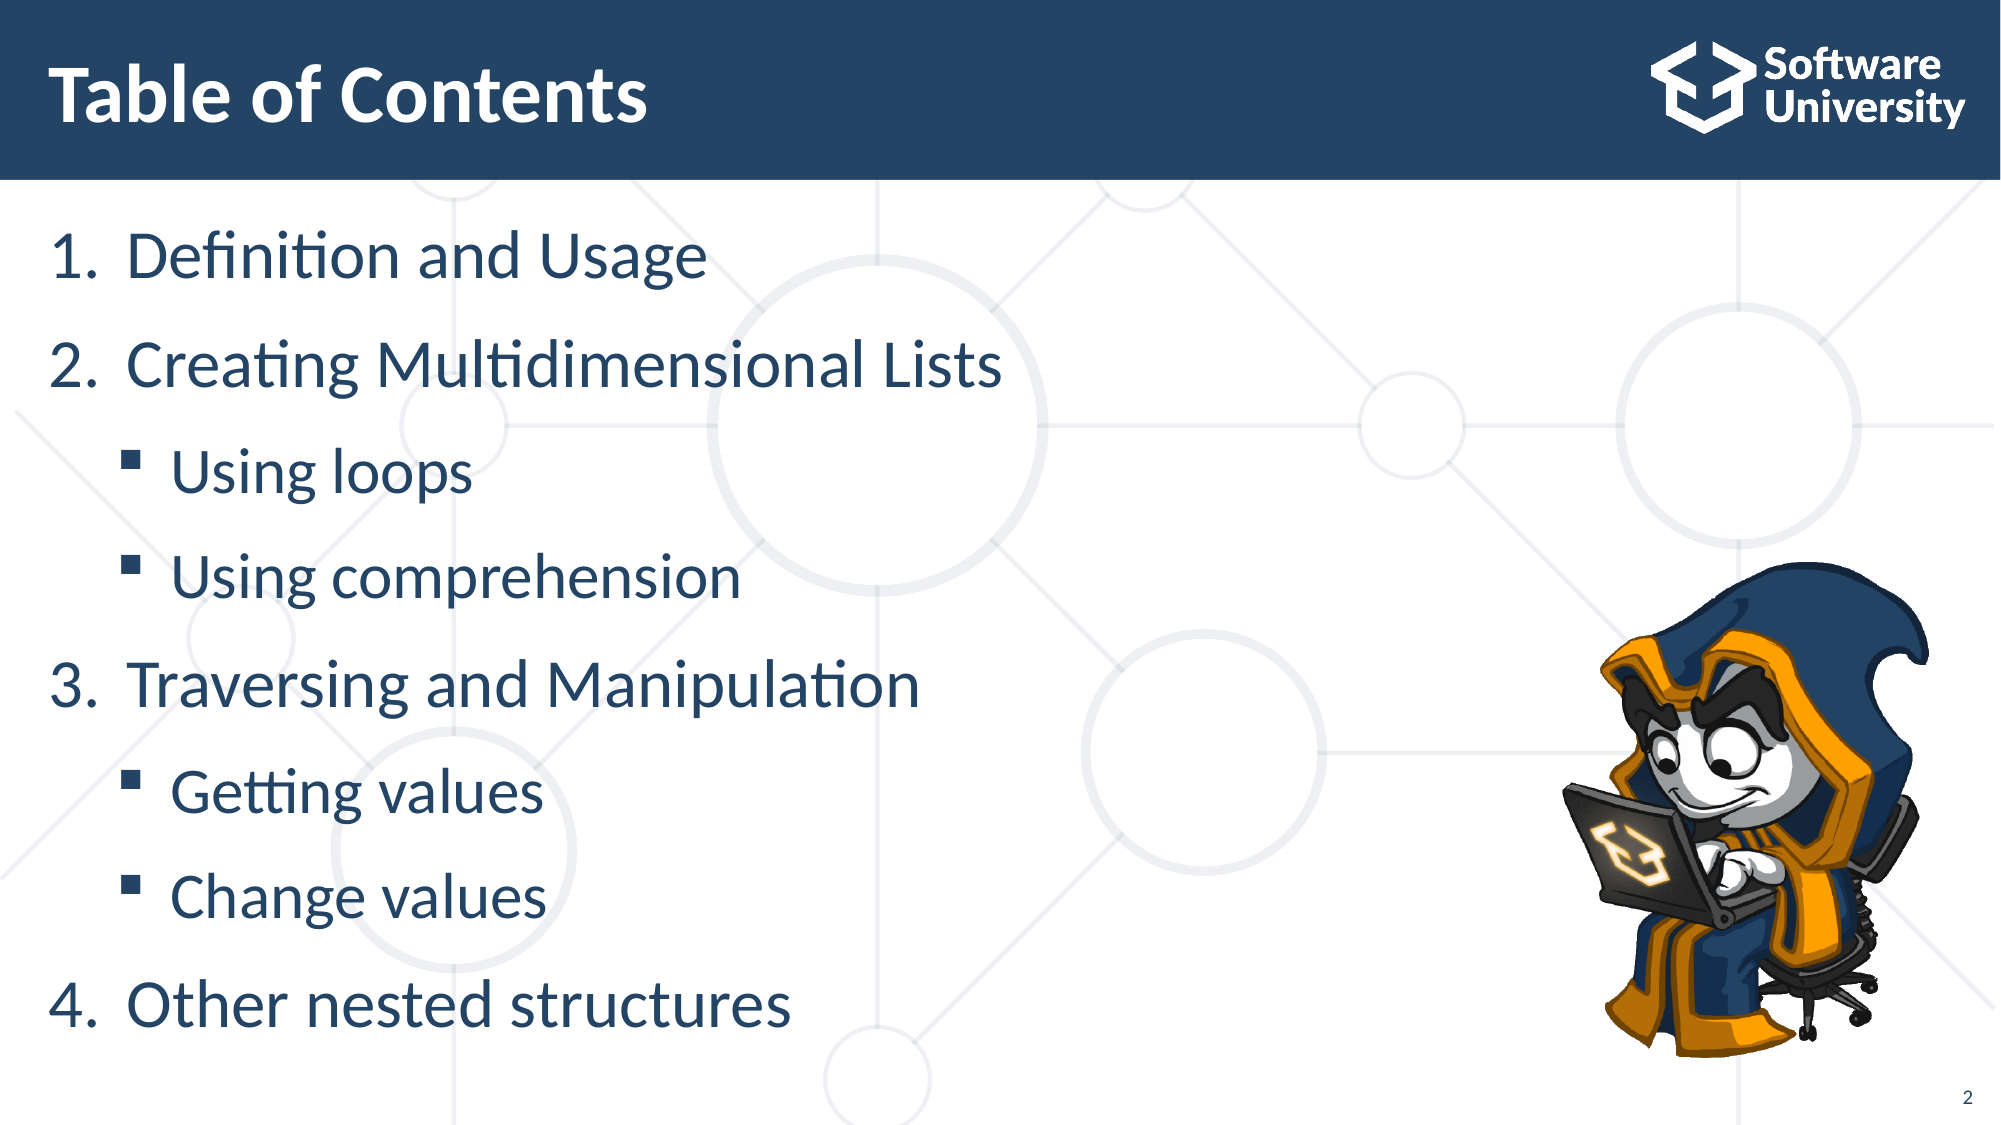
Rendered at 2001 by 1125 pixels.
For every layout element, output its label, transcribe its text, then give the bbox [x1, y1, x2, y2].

title Table of Contents [31, 16, 1625, 162]
text_box 2 [1927, 1067, 1989, 1117]
picture [1651, 41, 1966, 134]
picture [1561, 559, 1931, 1059]
list Definition and Usage Creating Multidimensional Lists Using loops Using comprehension Traversing and Manipulation Getting values Change values Other nested structures [31, 199, 1516, 1054]
